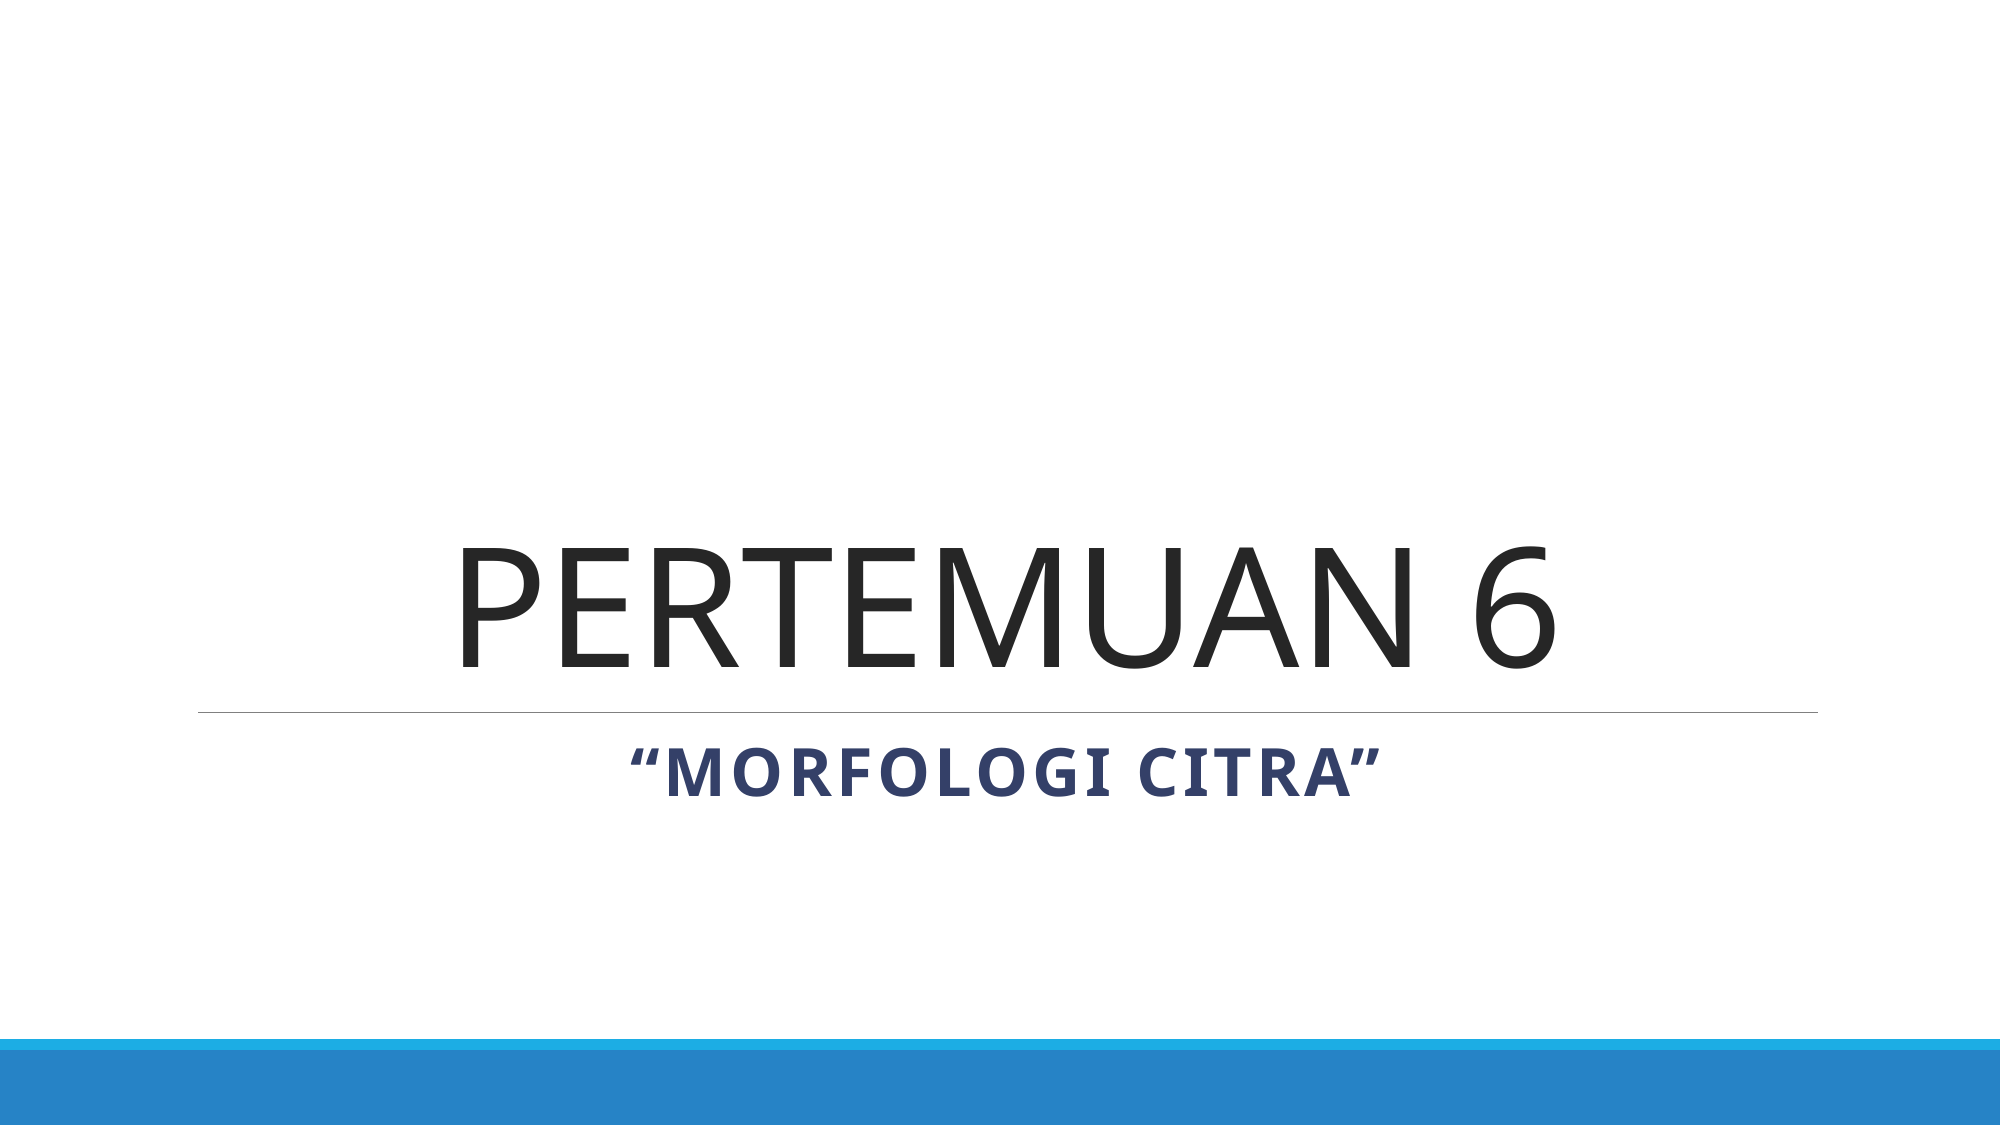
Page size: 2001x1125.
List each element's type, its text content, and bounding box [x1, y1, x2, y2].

subtitle “MORFologi citra” [180, 730, 1831, 919]
title PERTEMUAN 6 [180, 124, 1830, 710]
